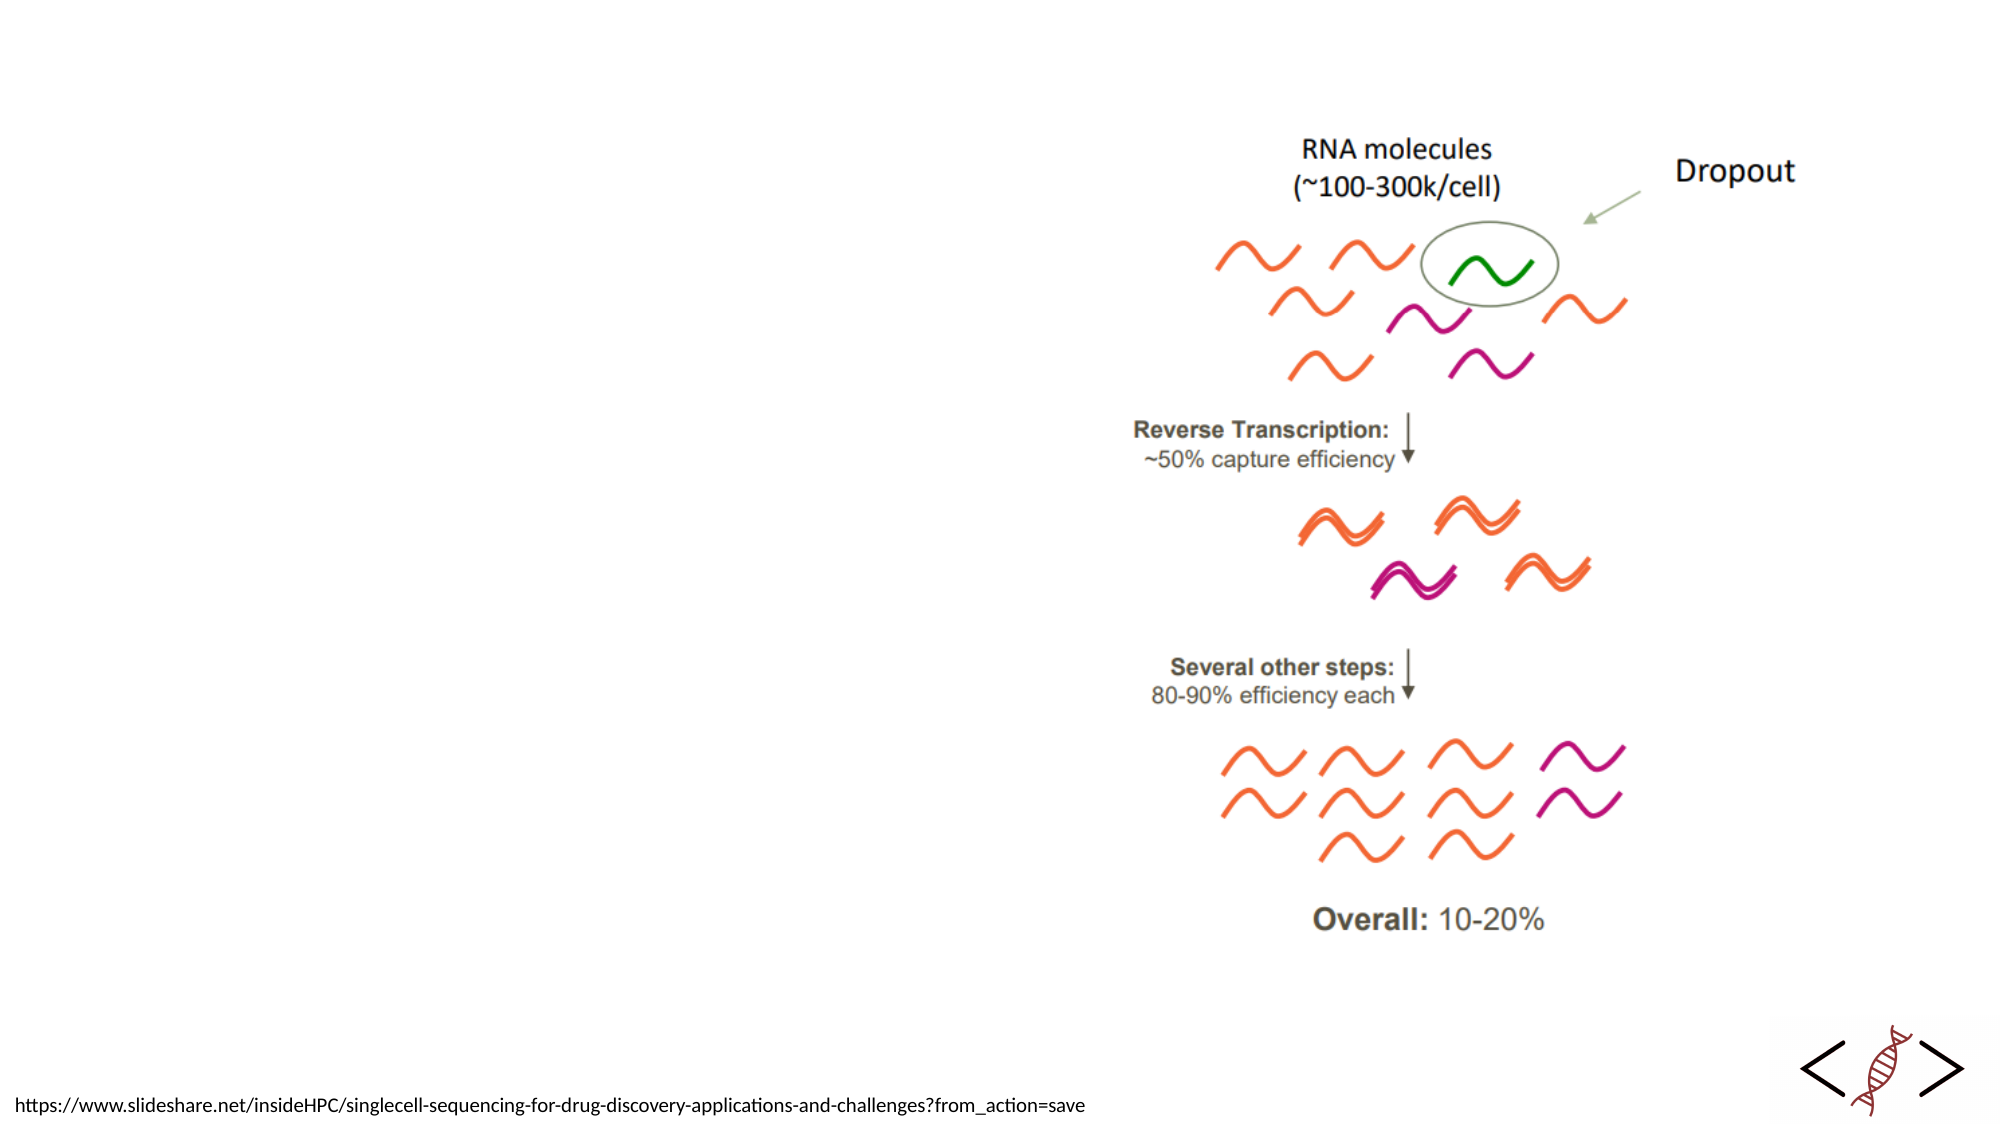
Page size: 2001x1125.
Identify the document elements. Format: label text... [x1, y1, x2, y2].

text_box https://www.slideshare.net/insideHPC/singlecell-sequencing-for-drug-discovery-applications-and-challenges?from_action=save [0, 1084, 1285, 1125]
picture [1013, 79, 2000, 1124]
